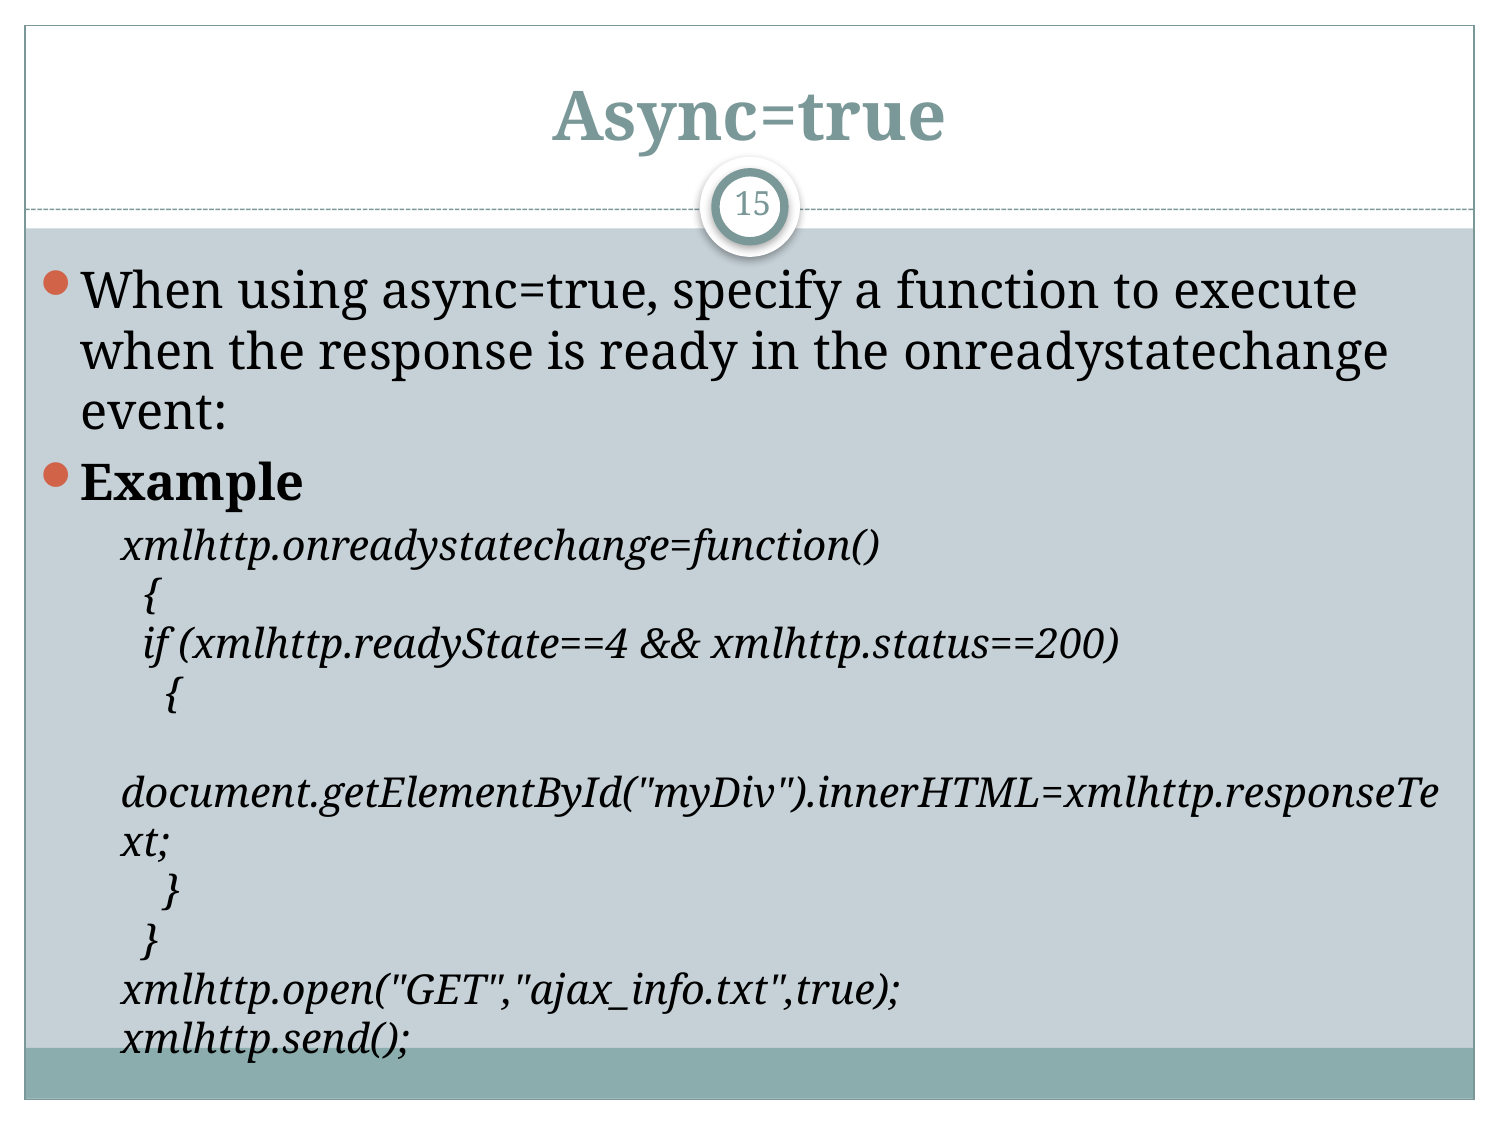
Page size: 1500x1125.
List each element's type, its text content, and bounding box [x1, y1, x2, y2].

slide_number 15 [715, 168, 791, 241]
list When using async=true, specify a function to execute when the response is ready in the onreadystatechange event: Example xmlhttp.onreadystatechange=function() { if (xmlhttp.readyState==4 && xmlhttp.status==200) { document.getElementById("myDiv").innerHTML=xmlhttp.responseText; } } xmlhttp.open("GET","ajax_info.txt",true); xmlhttp.send(); [24, 250, 1463, 1075]
title Async=true [49, 37, 1450, 162]
